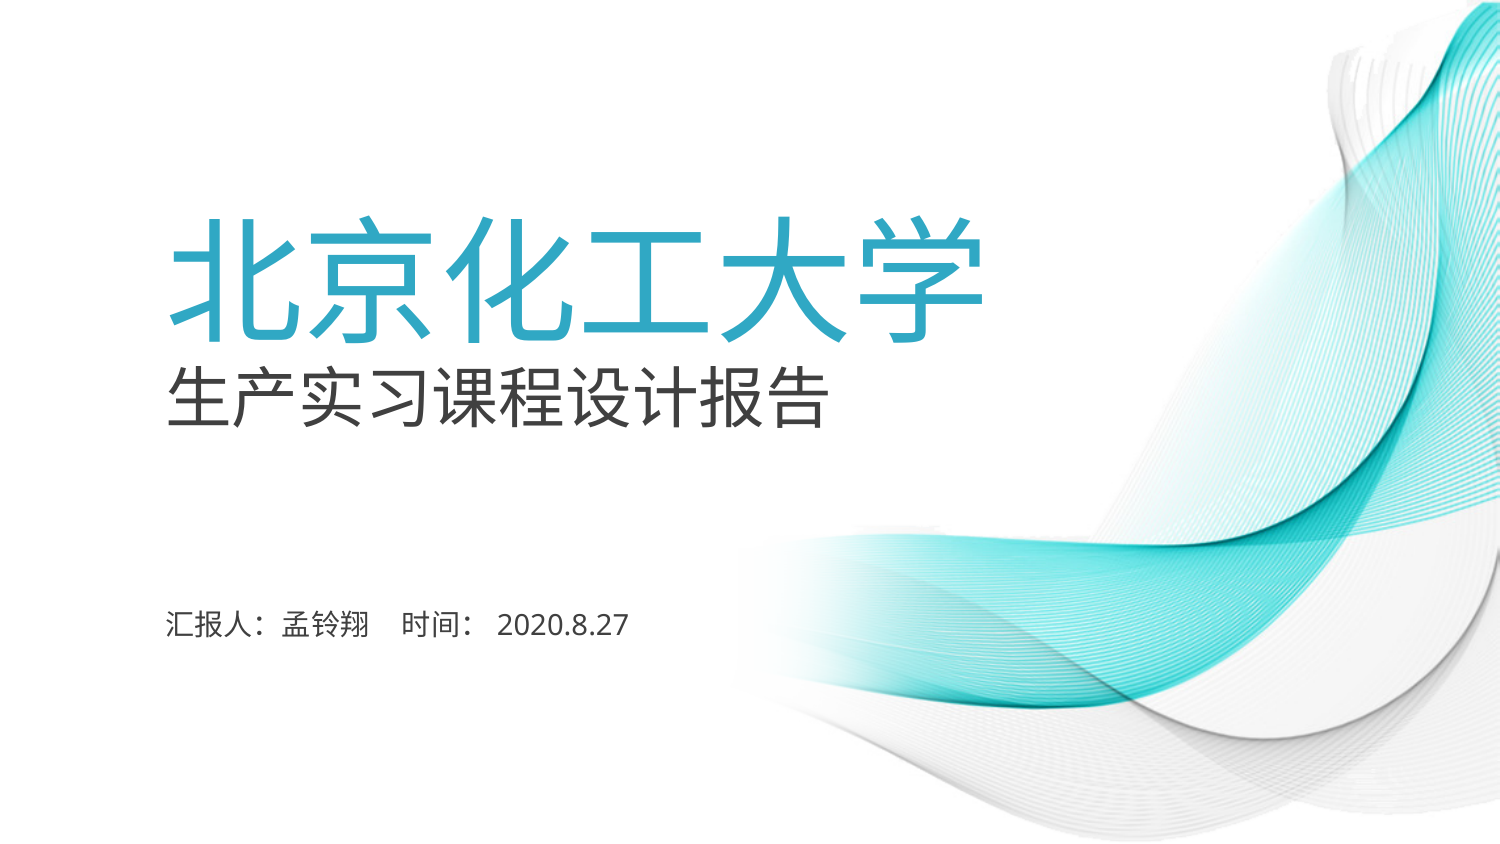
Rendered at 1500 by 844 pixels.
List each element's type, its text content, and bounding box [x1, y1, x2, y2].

text_box 北京化工大学 [165, 195, 641, 361]
picture [646, 0, 1500, 844]
text_box 汇报人：孟铃翔 时间：2020.8.27 [165, 606, 641, 642]
text_box 生产实习课程设计报告 [165, 361, 641, 437]
